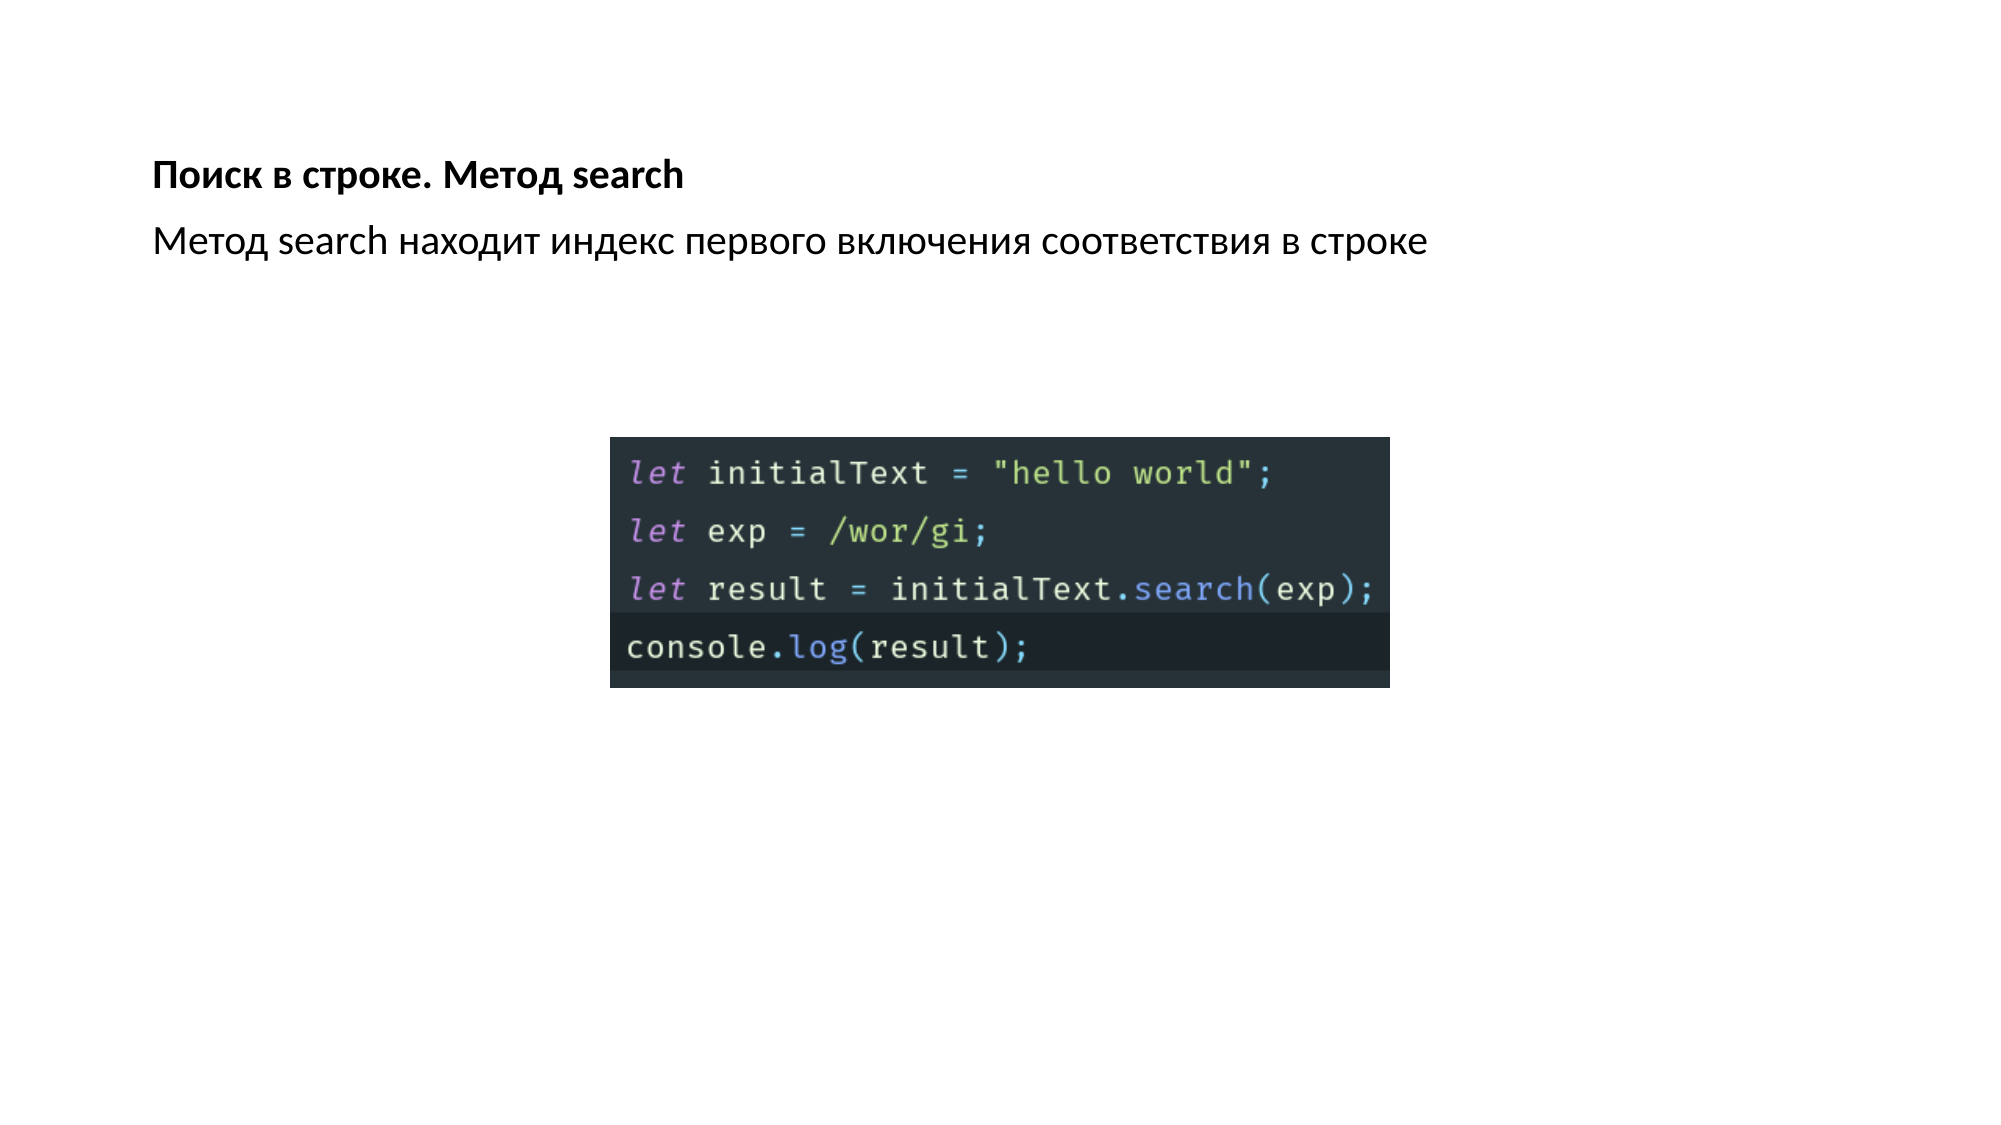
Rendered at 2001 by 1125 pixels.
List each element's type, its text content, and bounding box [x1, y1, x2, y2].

picture [610, 437, 1390, 688]
list Поиск в строке. Метод search Метод search находит индекс первого включения соответствия в строке [137, 145, 1863, 1014]
